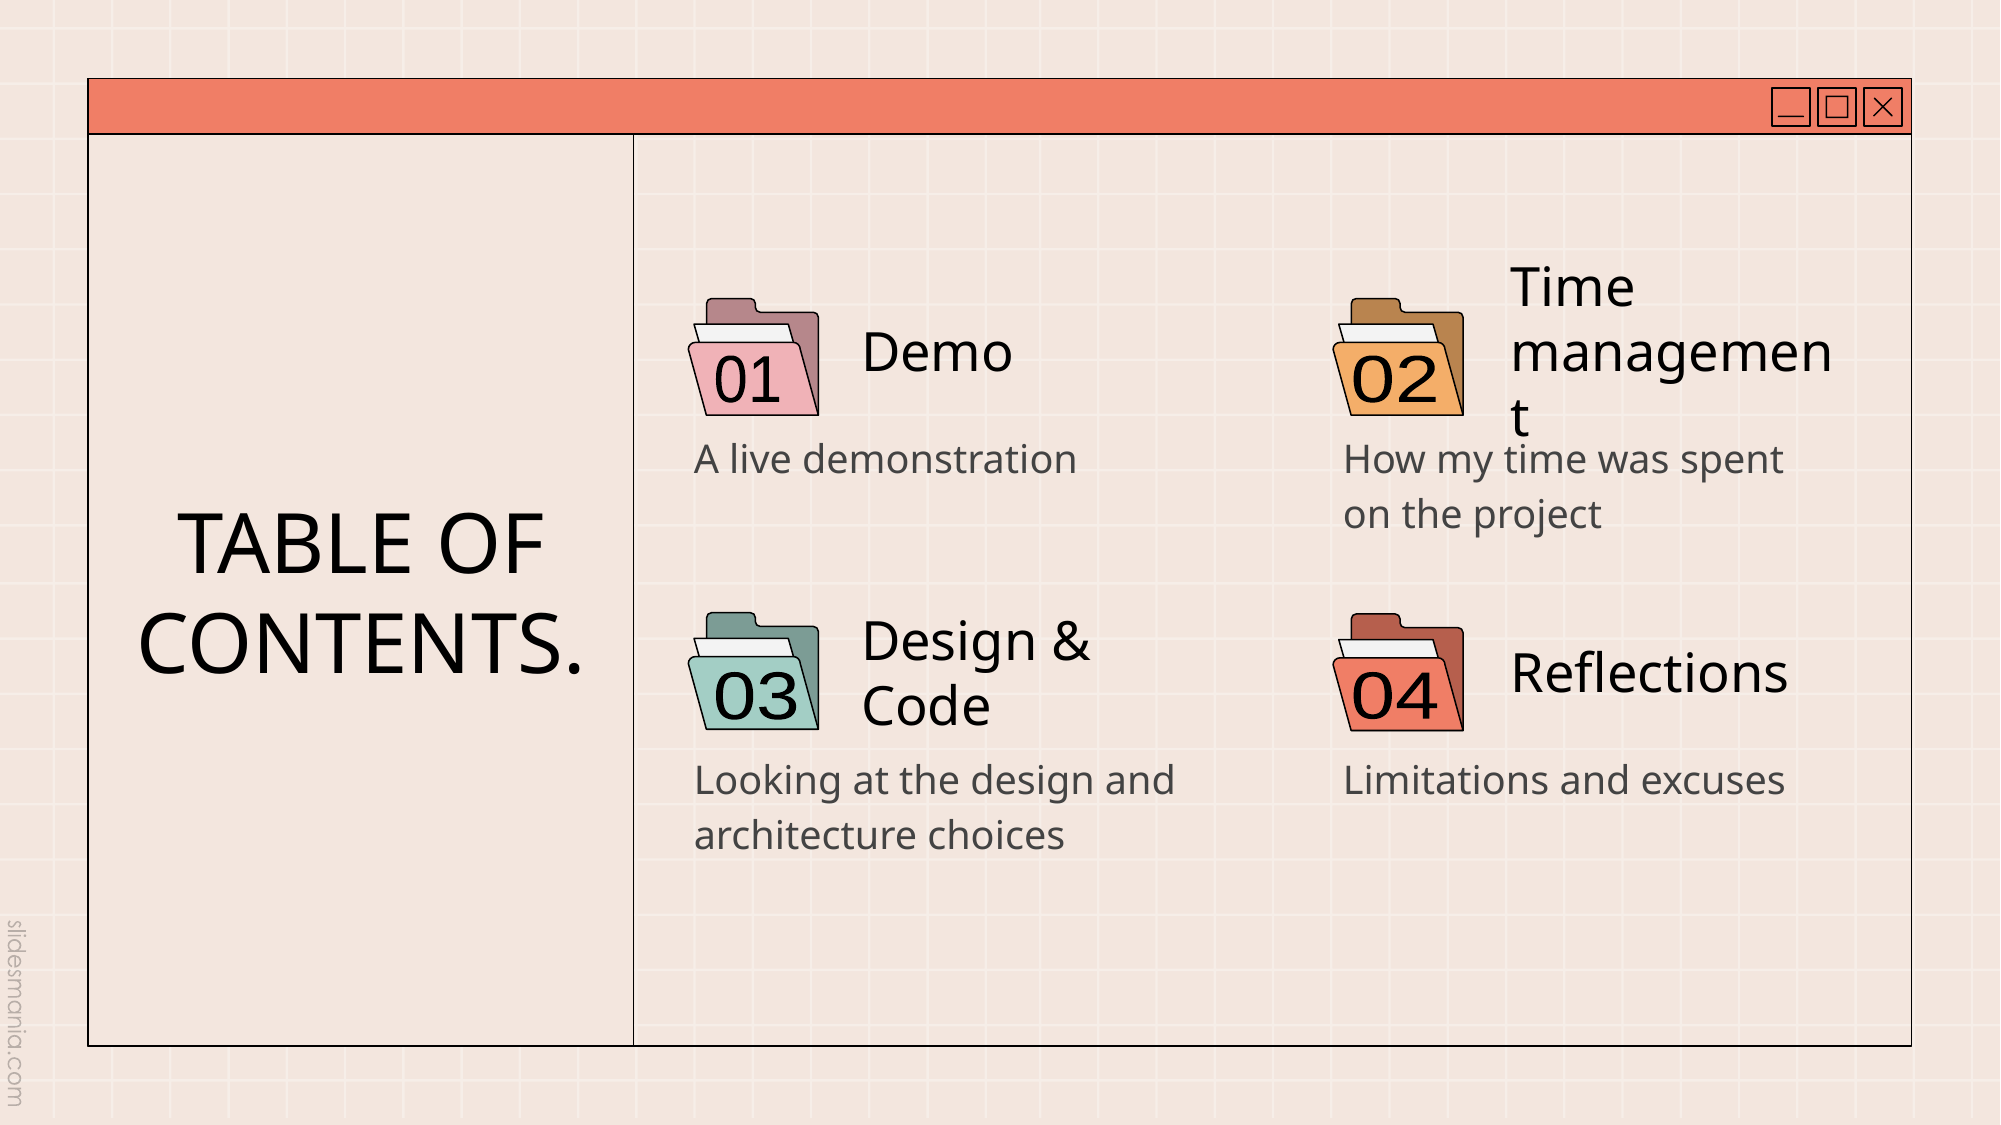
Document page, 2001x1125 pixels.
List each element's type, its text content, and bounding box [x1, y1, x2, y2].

title Design & Code [841, 613, 1215, 728]
list Looking at the design and architecture choices [673, 727, 1215, 945]
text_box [1332, 613, 1464, 731]
list A live demonstration [673, 407, 1215, 625]
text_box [687, 612, 819, 730]
list Limitations and excuses [1322, 727, 1864, 945]
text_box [1332, 298, 1464, 416]
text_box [687, 298, 819, 416]
title Time management [1490, 292, 1864, 408]
list How my time was spent on the project [1322, 407, 1864, 625]
title Reflections [1490, 613, 1864, 728]
title Demo [841, 292, 1215, 408]
title TABLE OF CONTENTS. [87, 133, 634, 1047]
